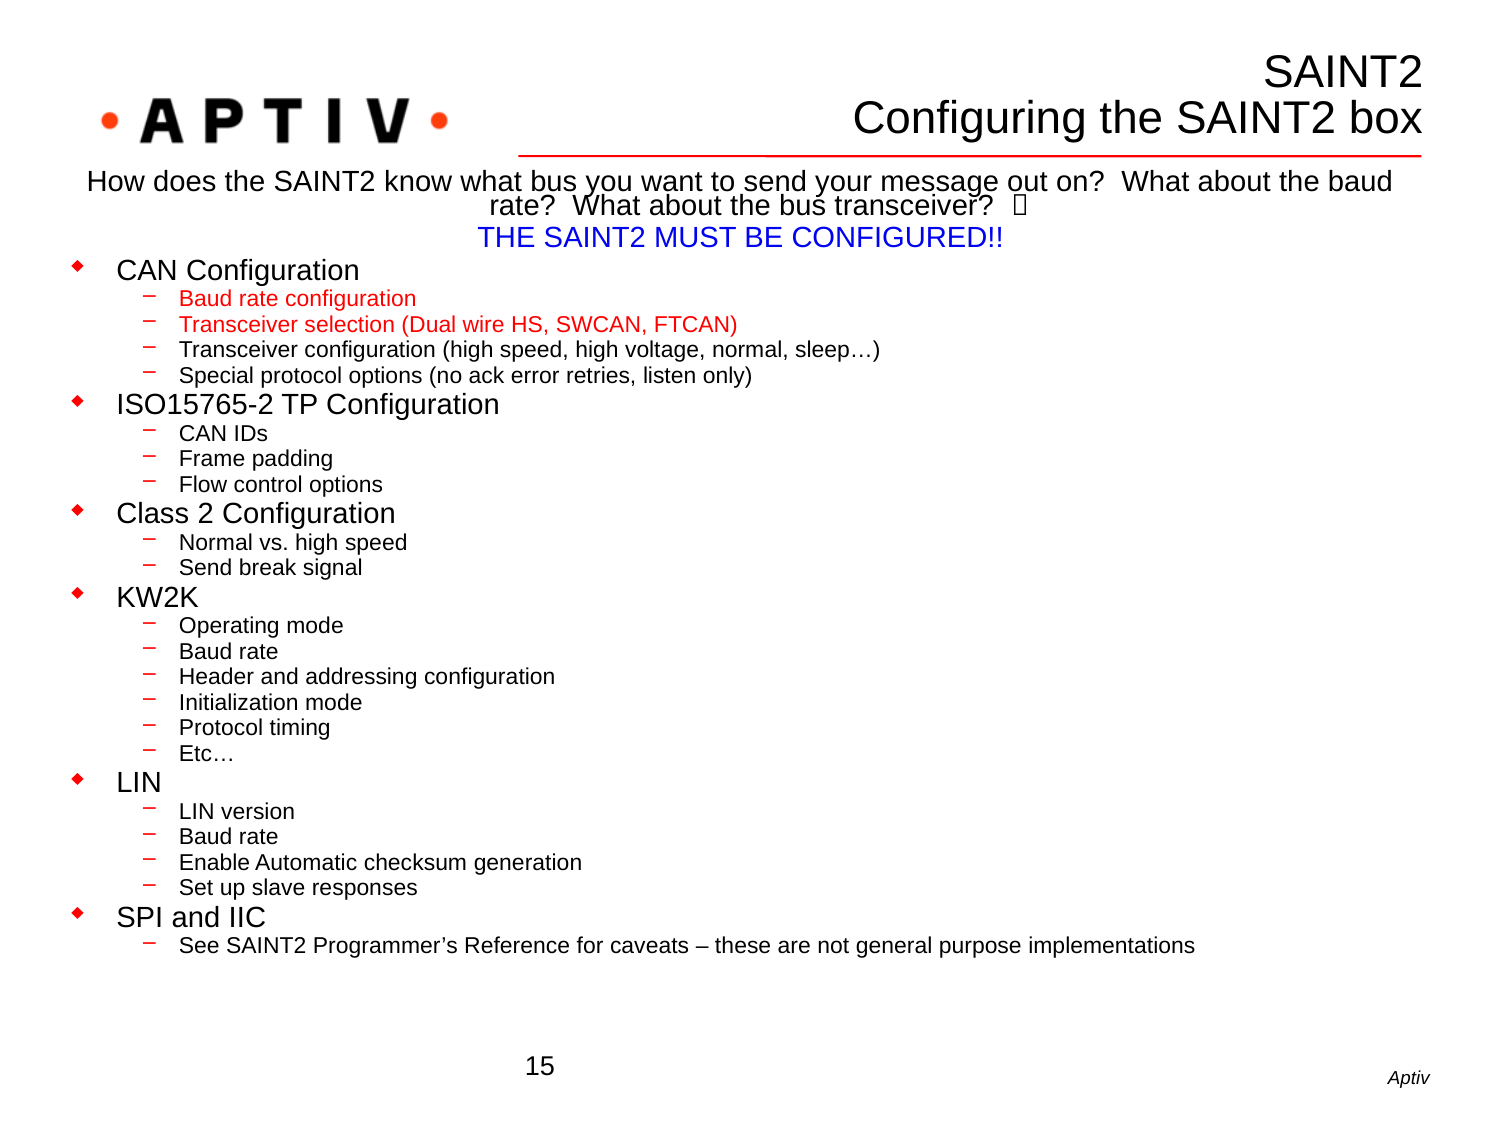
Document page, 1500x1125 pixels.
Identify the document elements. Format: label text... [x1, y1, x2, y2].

picture [92, 73, 469, 165]
title SAINT2 Configuring the SAINT2 box [468, 13, 1424, 144]
list How does the SAINT2 know what bus you want to send your message out on? What about the baud rate? What about the bus transceiver?  THE SAINT2 MUST BE CONFIGURED!! CAN Configuration Baud rate configuration Transceiver selection (Dual wire HS, SWCAN, FTCAN) Transceiver configuration (high speed, high voltage, normal, sleep…) Special protocol options (no ack error retries, listen only) ISO15765-2 TP Configuration CAN IDs Frame padding Flow control options Class 2 Configuration Normal vs. high speed Send break signal KW2K Operating mode Baud rate Header and addressing configuration Initialization mode Protocol timing Etc… LIN LIN version Baud rate Enable Automatic checksum generation Set up slave responses SPI and IIC See SAINT2 Programmer’s Reference for caveats – these are not general purpose implementations [56, 165, 1425, 1103]
